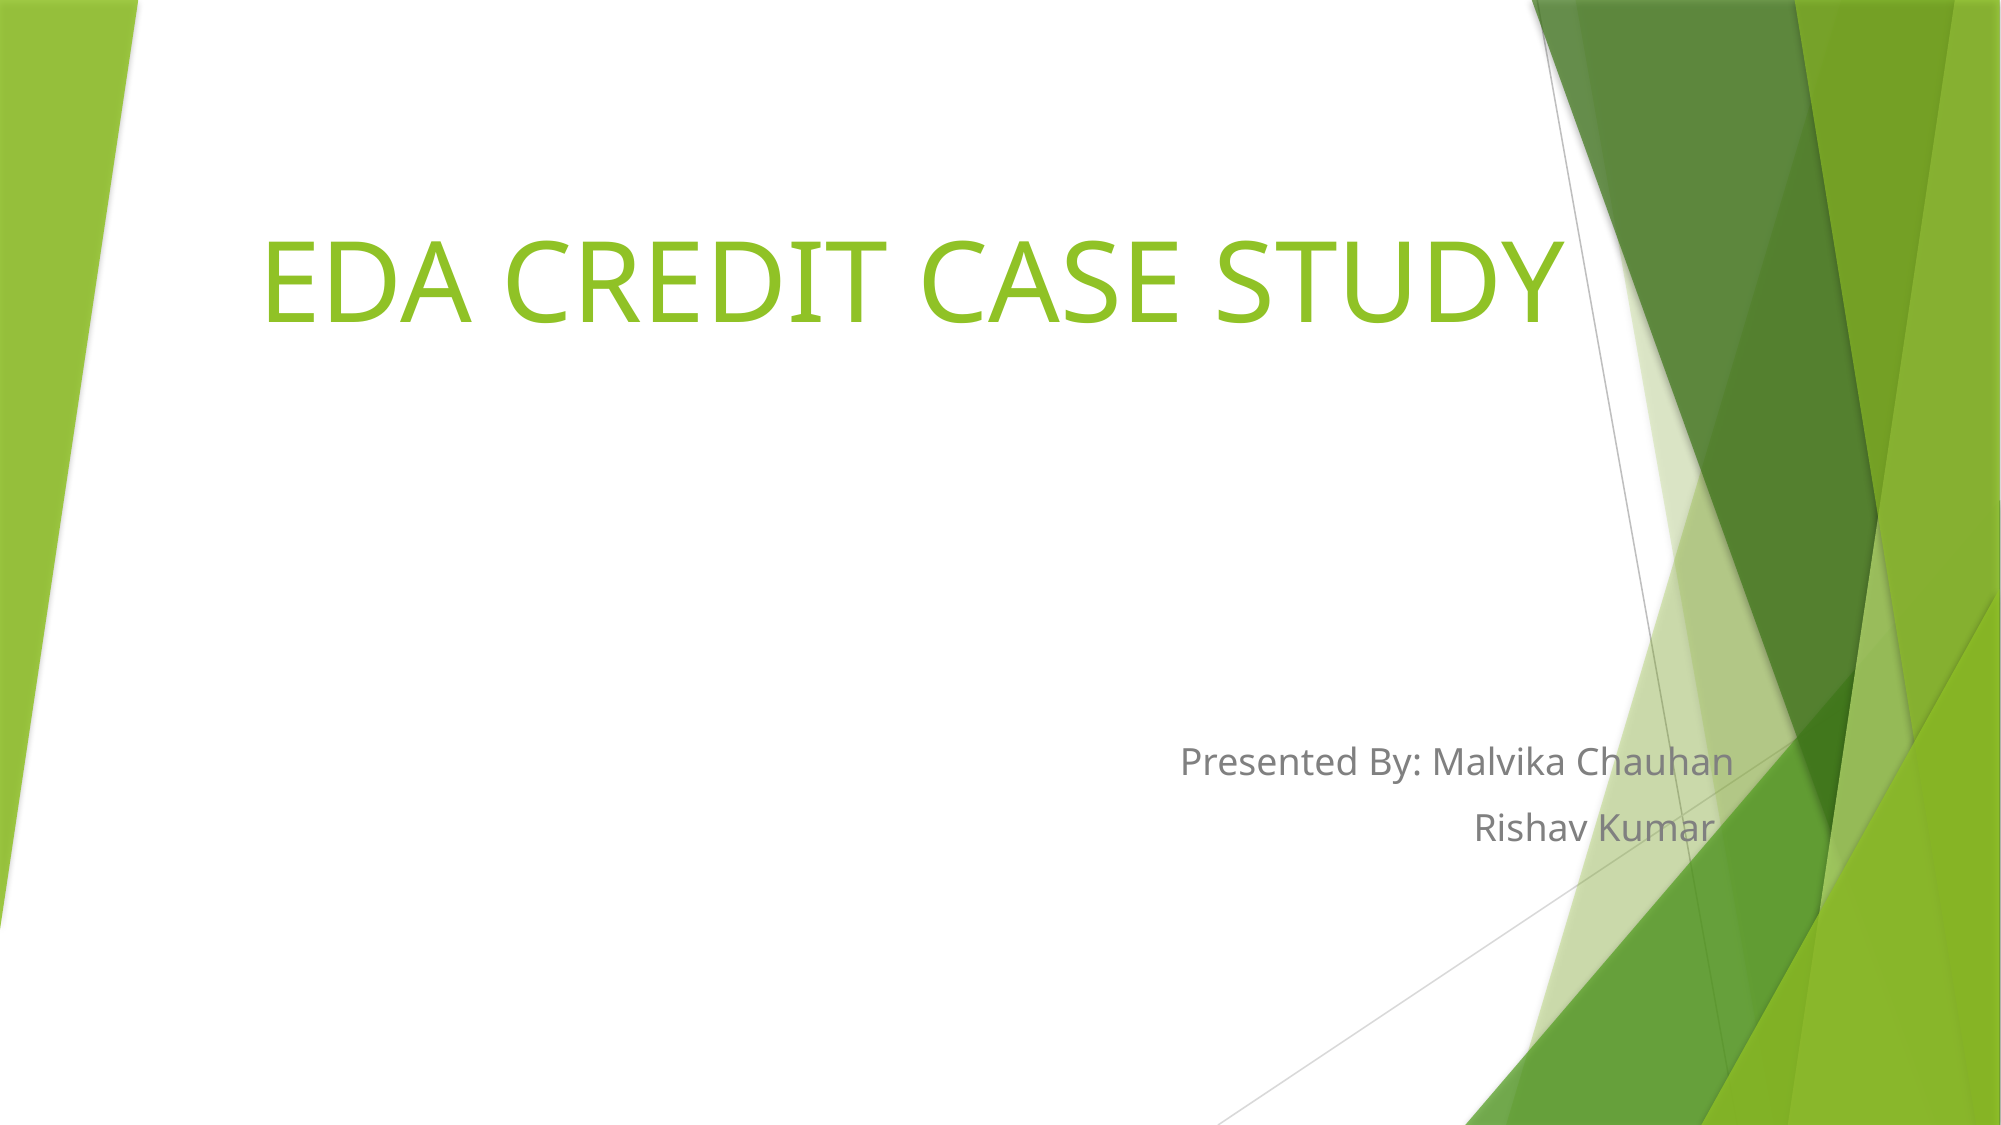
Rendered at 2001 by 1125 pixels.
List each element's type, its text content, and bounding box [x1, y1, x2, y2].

subtitle Presented By: Malvika Chauhan Rishav Kumar [980, 730, 1750, 863]
title EDA CREDIT CASE STUDY [0, 172, 1581, 353]
